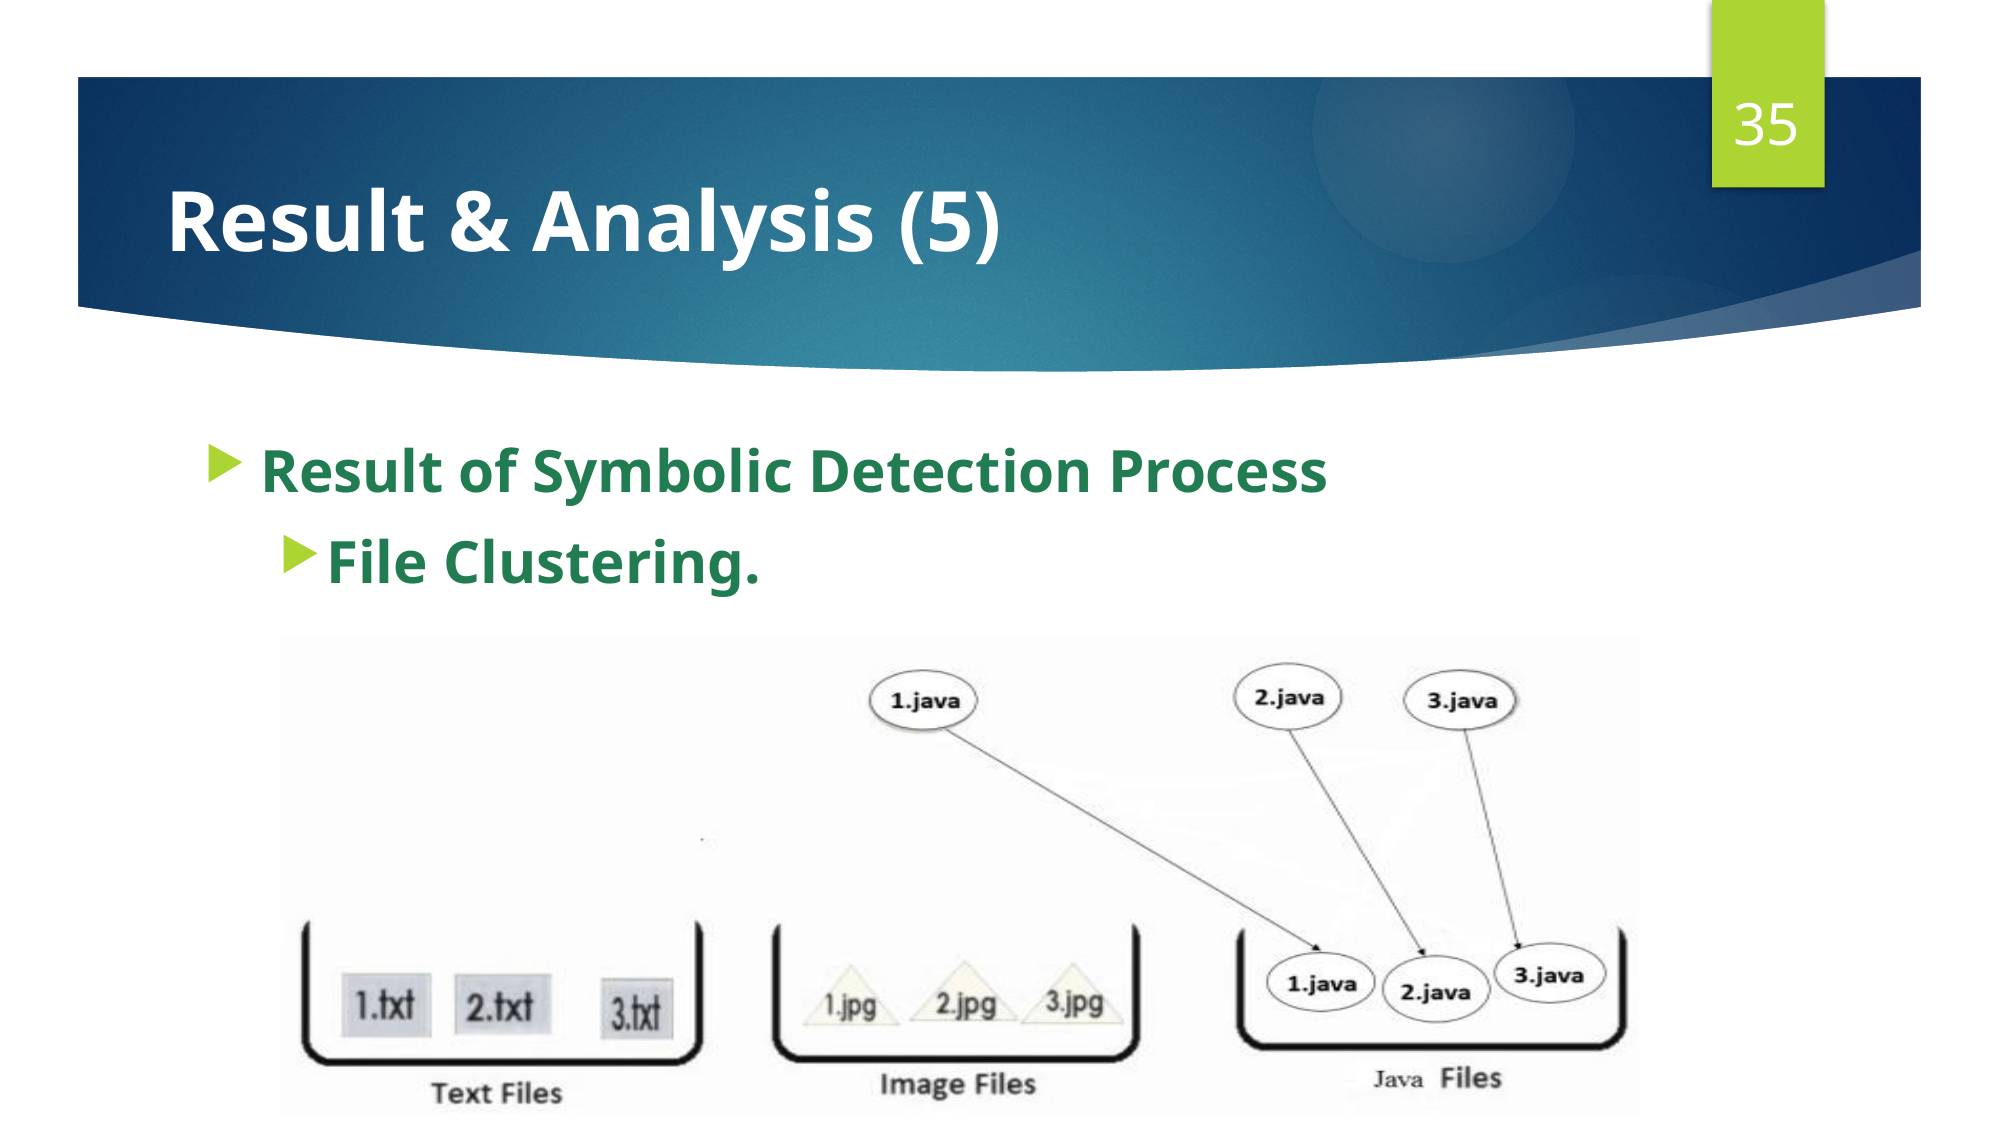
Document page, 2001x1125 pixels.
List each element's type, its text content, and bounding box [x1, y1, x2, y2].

slide_number 35 [1698, 48, 1836, 175]
list Result of Symbolic Detection Process File Clustering. [189, 427, 1866, 988]
picture [280, 621, 1639, 1125]
title Result & Analysis (5) [150, 159, 1691, 276]
